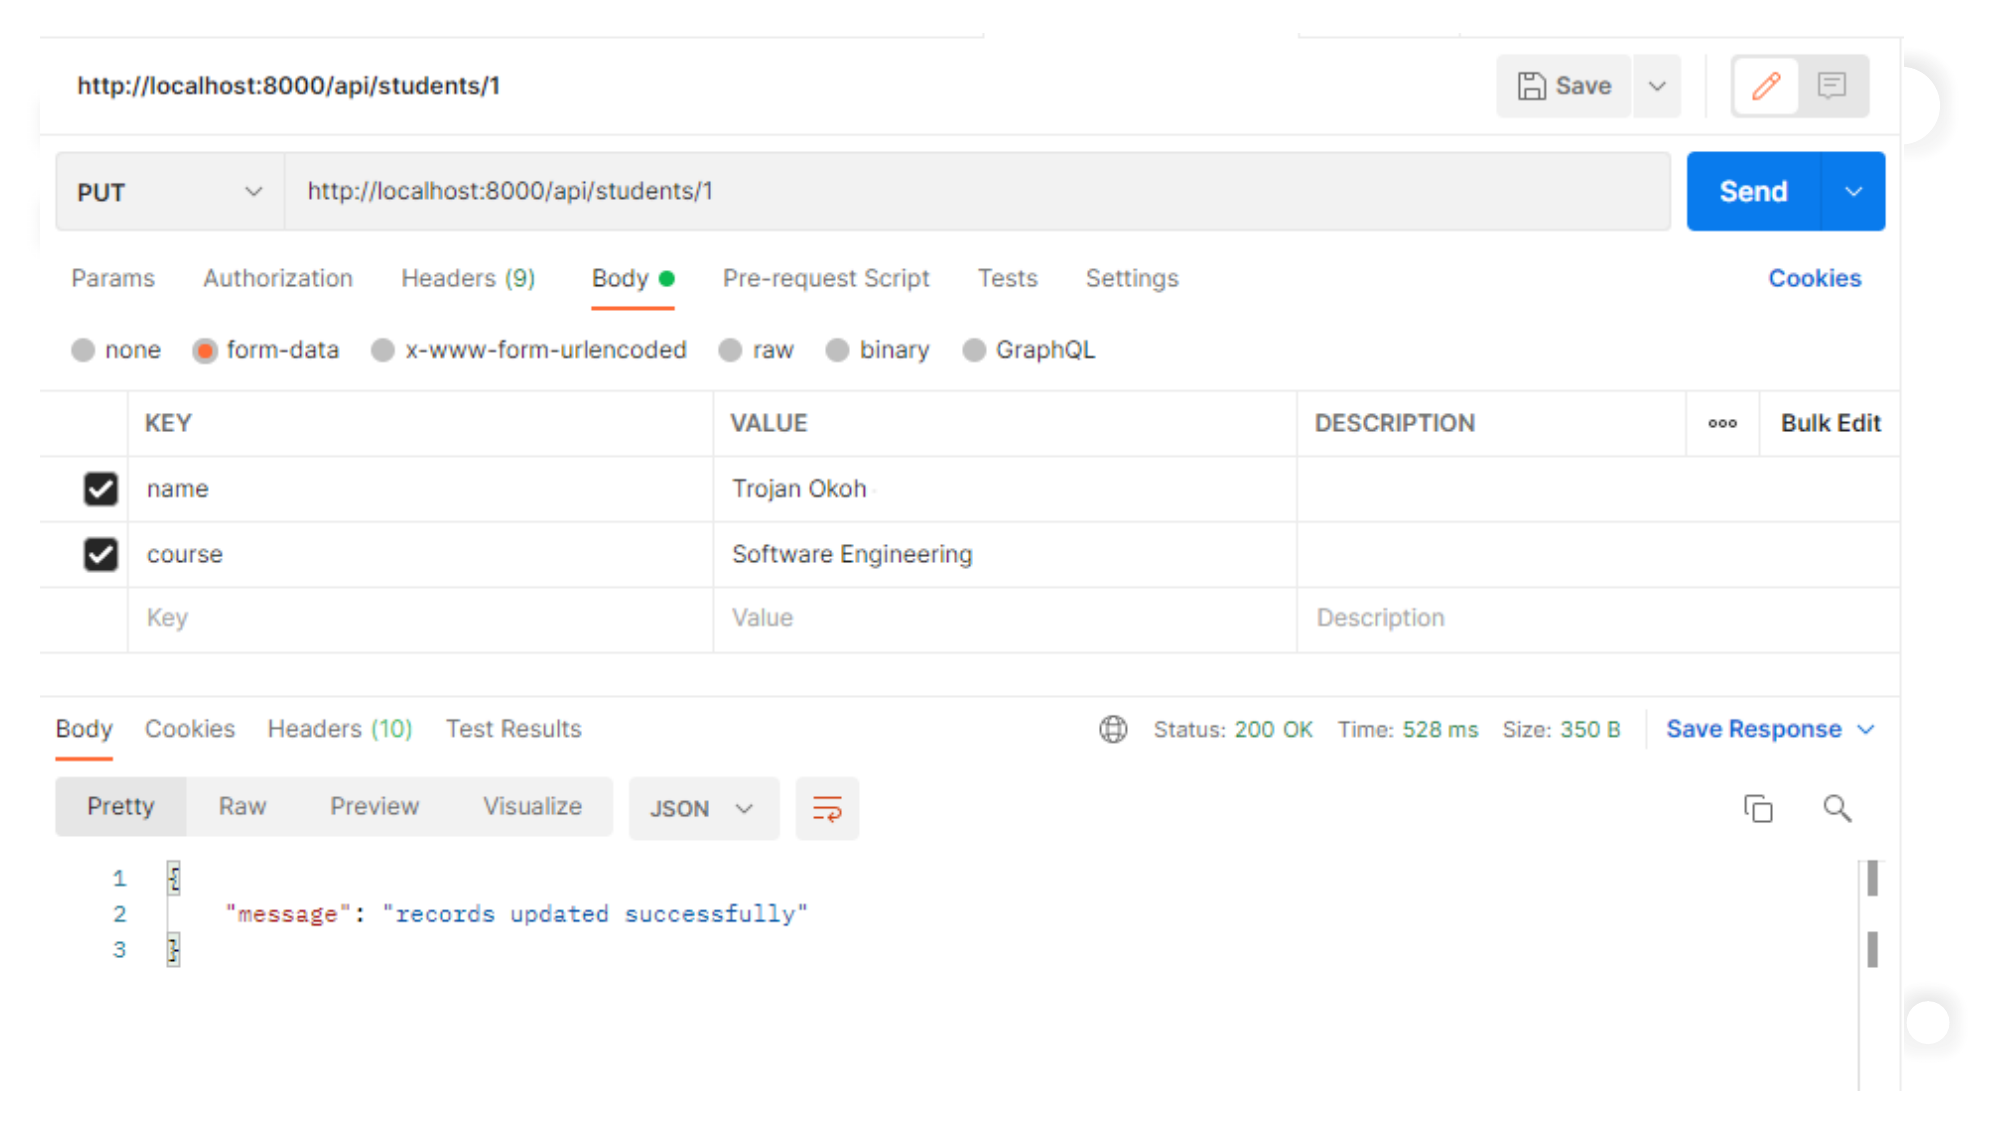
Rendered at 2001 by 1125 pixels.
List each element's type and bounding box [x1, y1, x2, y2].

picture [40, 32, 1904, 1091]
